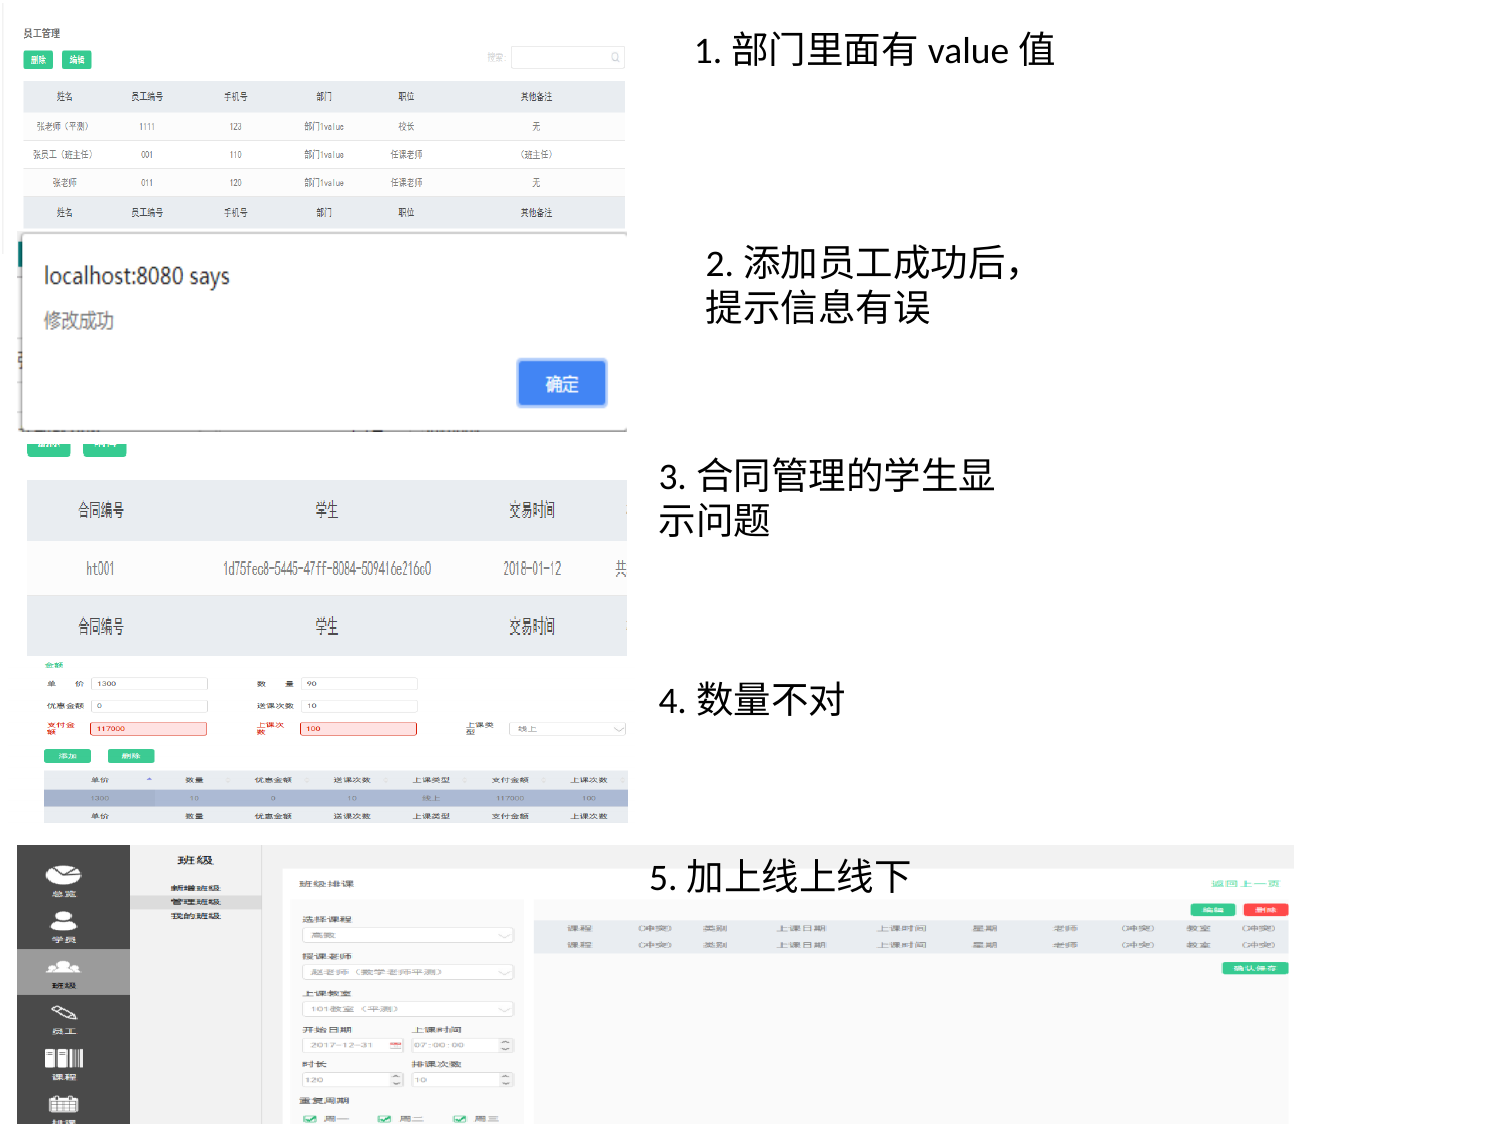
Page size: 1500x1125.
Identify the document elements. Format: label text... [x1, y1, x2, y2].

text_box 4.数量不对 [643, 668, 1046, 729]
picture [2, 3, 644, 432]
text_box 2.添加员工成功后，提示信息有误 [690, 231, 1022, 337]
picture [17, 845, 1294, 1124]
picture [5, 444, 635, 823]
text_box 1.部门里面有value值 [679, 19, 1117, 79]
text_box 3.合同管理的学生显示问题 [643, 444, 1046, 550]
